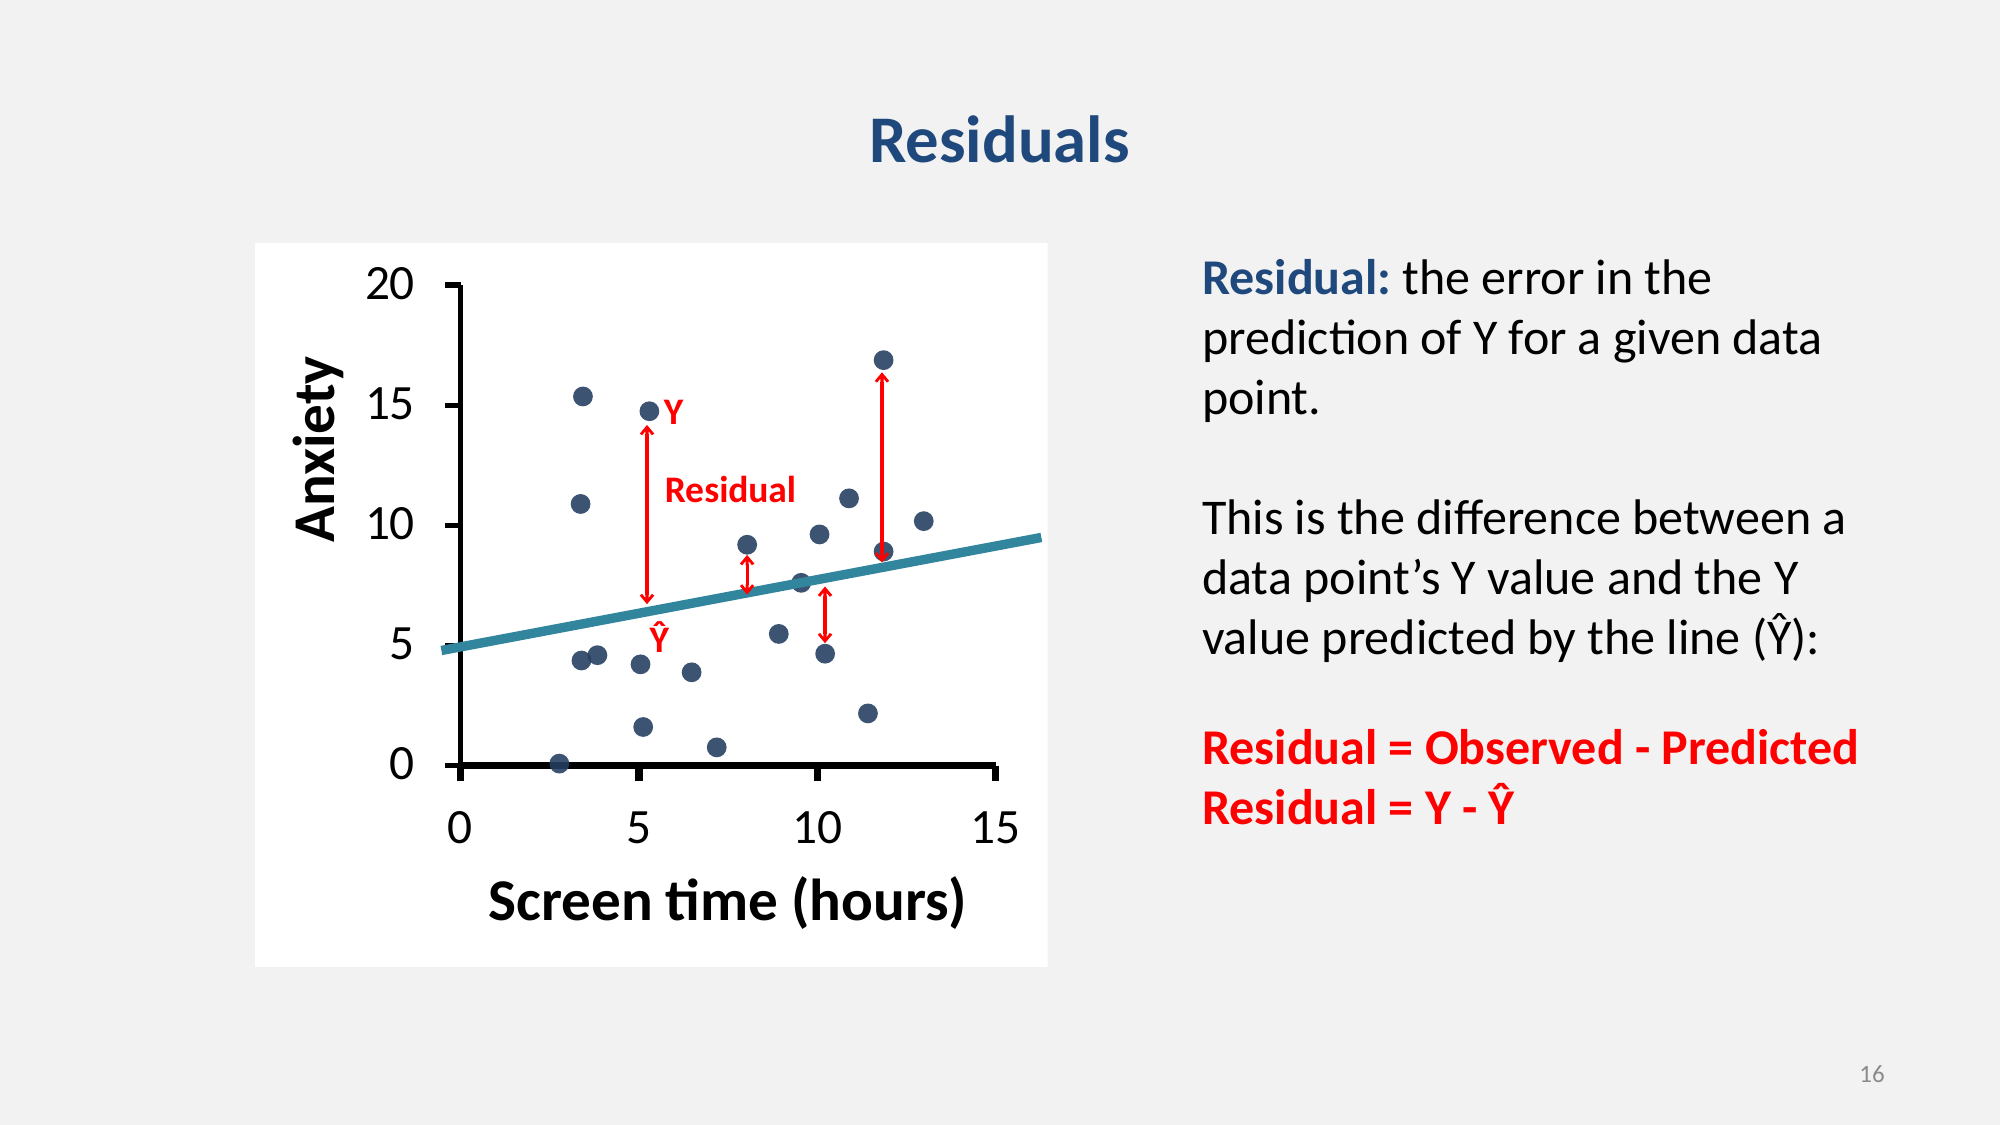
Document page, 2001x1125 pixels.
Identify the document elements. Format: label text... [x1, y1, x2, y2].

slide_number 16 [1433, 1042, 1900, 1103]
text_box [441, 537, 1042, 651]
text_box Residual: the error in the prediction of Y for a given data point. This is the difference between a data point’s Y value and the Y value predicted by the line (Ŷ): Residual = Observed - Predicted Residual = Y - Ŷ [1187, 237, 1900, 843]
title Residuals [324, 45, 1675, 226]
picture [254, 242, 1048, 968]
